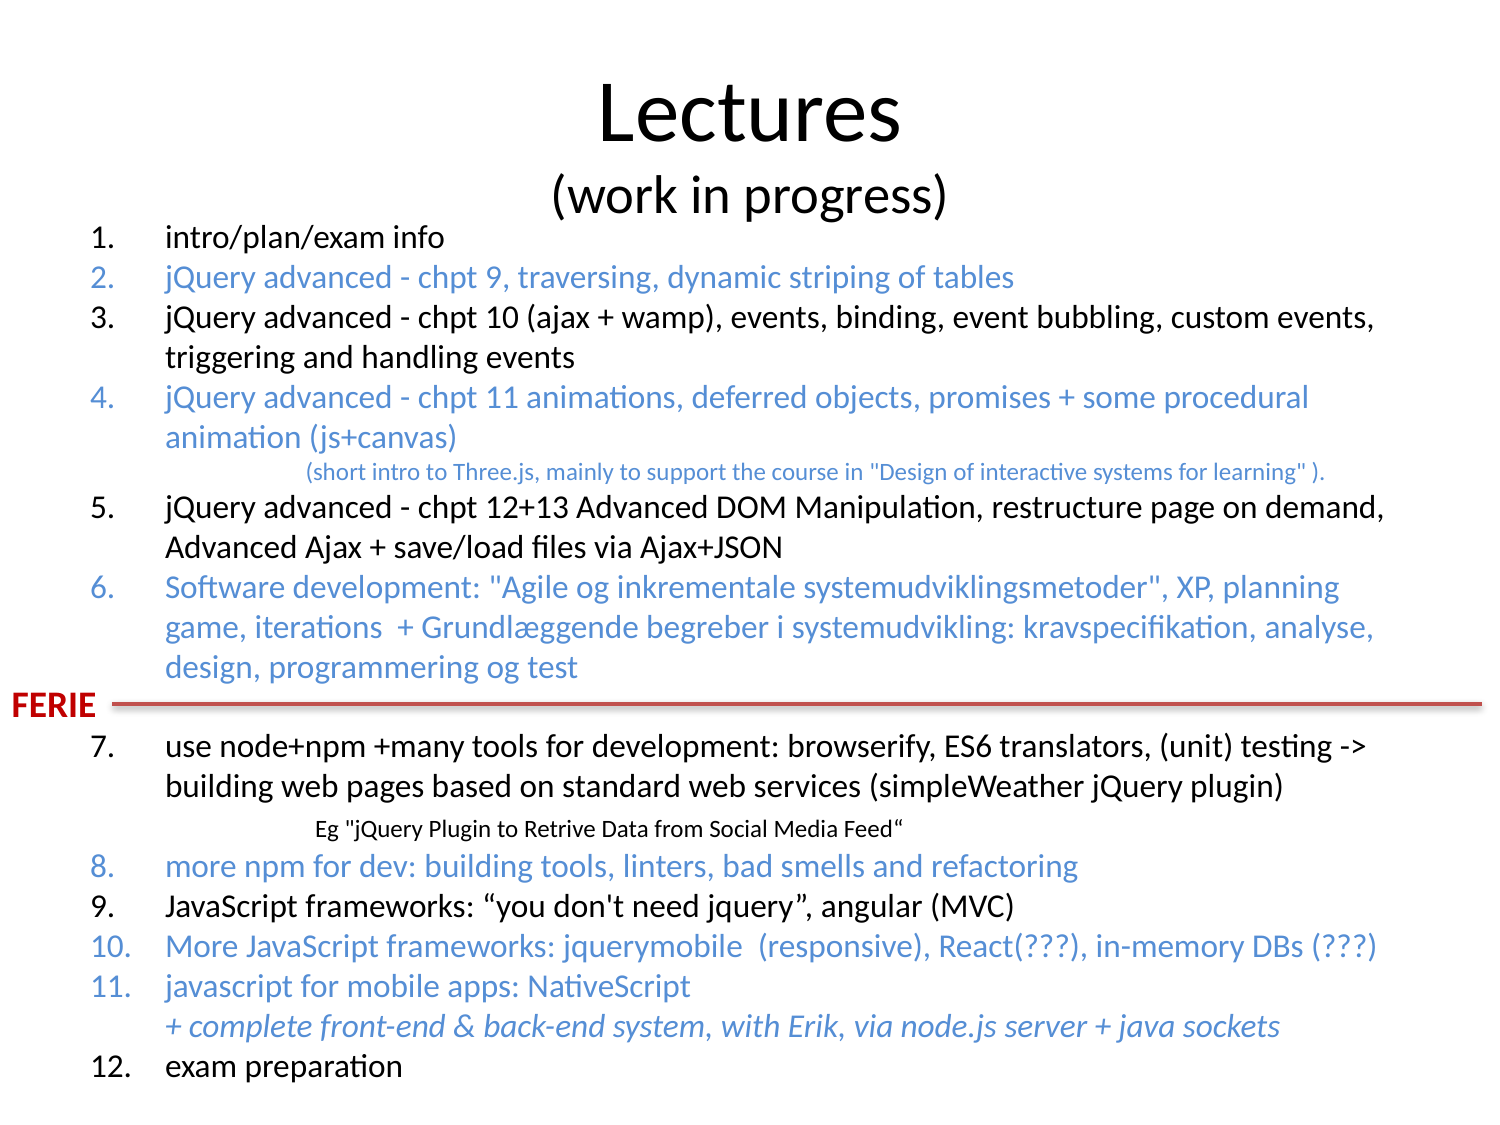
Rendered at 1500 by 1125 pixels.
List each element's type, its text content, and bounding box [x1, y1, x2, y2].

list intro/plan/exam info jQuery advanced - chpt 9, traversing, dynamic striping of tables jQuery advanced - chpt 10 (ajax + wamp), events, binding, event bubbling, custom events, triggering and handling events jQuery advanced - chpt 11 animations, deferred objects, promises + some procedural animation (js+canvas) (short intro to Three.js, mainly to support the course in "Design of interactive systems for learning" ). jQuery advanced - chpt 12+13 Advanced DOM Manipulation, restructure page on demand, Advanced Ajax + save/load files via Ajax+JSON Software development: "Agile og inkrementale systemudviklingsmetoder", XP, planning game, iterations + Grundlæggende begreber i systemudvikling: kravspecifikation, analyse, design, programmering og test use node+npm +many tools for development: browserify, ES6 translators, (unit) testing -> building web pages based on standard web services (simpleWeather jQuery plugin) Eg "jQuery Plugin to Retrive Data from Social Media Feed“ more npm for dev: building tools, linters, bad smells and refactoring JavaScript frameworks: “you don't need jquery”, angular (MVC) More JavaScript frameworks: jquerymobile (responsive), React(???), in-memory DBs (???) javascript for mobile apps: NativeScript + complete front-end & back-end system, with Erik, via node.js server + java sockets exam preparation [75, 736, 1425, 1114]
title Lectures (work in progress) [75, 45, 1425, 208]
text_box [0, 672, 1483, 728]
list intro/plan/exam info jQuery advanced - chpt 9, traversing, dynamic striping of tables jQuery advanced - chpt 10 (ajax + wamp), events, binding, event bubbling, custom events, triggering and handling events jQuery advanced - chpt 11 animations, deferred objects, promises + some procedural animation (js+canvas) (short intro to Three.js, mainly to support the course in "Design of interactive systems for learning" ). jQuery advanced - chpt 12+13 Advanced DOM Manipulation, restructure page on demand, Advanced Ajax + save/load files via Ajax+JSON Software development: "Agile og inkrementale systemudviklingsmetoder", XP, planning game, iterations + Grundlæggende begreber i systemudvikling: kravspecifikation, analyse, design, programmering og test use node+npm +many tools for development: browserify, ES6 translators, (unit) testing -> building web pages based on standard web services (simpleWeather jQuery plugin) Eg "jQuery Plugin to Retrive Data from Social Media Feed“ more npm for dev: building tools, linters, bad smells and refactoring JavaScript frameworks: “you don't need jquery”, angular (MVC) More JavaScript frameworks: jquerymobile (responsive), React(???), in-memory DBs (???) javascript for mobile apps: NativeScript + complete front-end & back-end system, with Erik, via node.js server + java sockets exam preparation [75, 208, 1425, 670]
